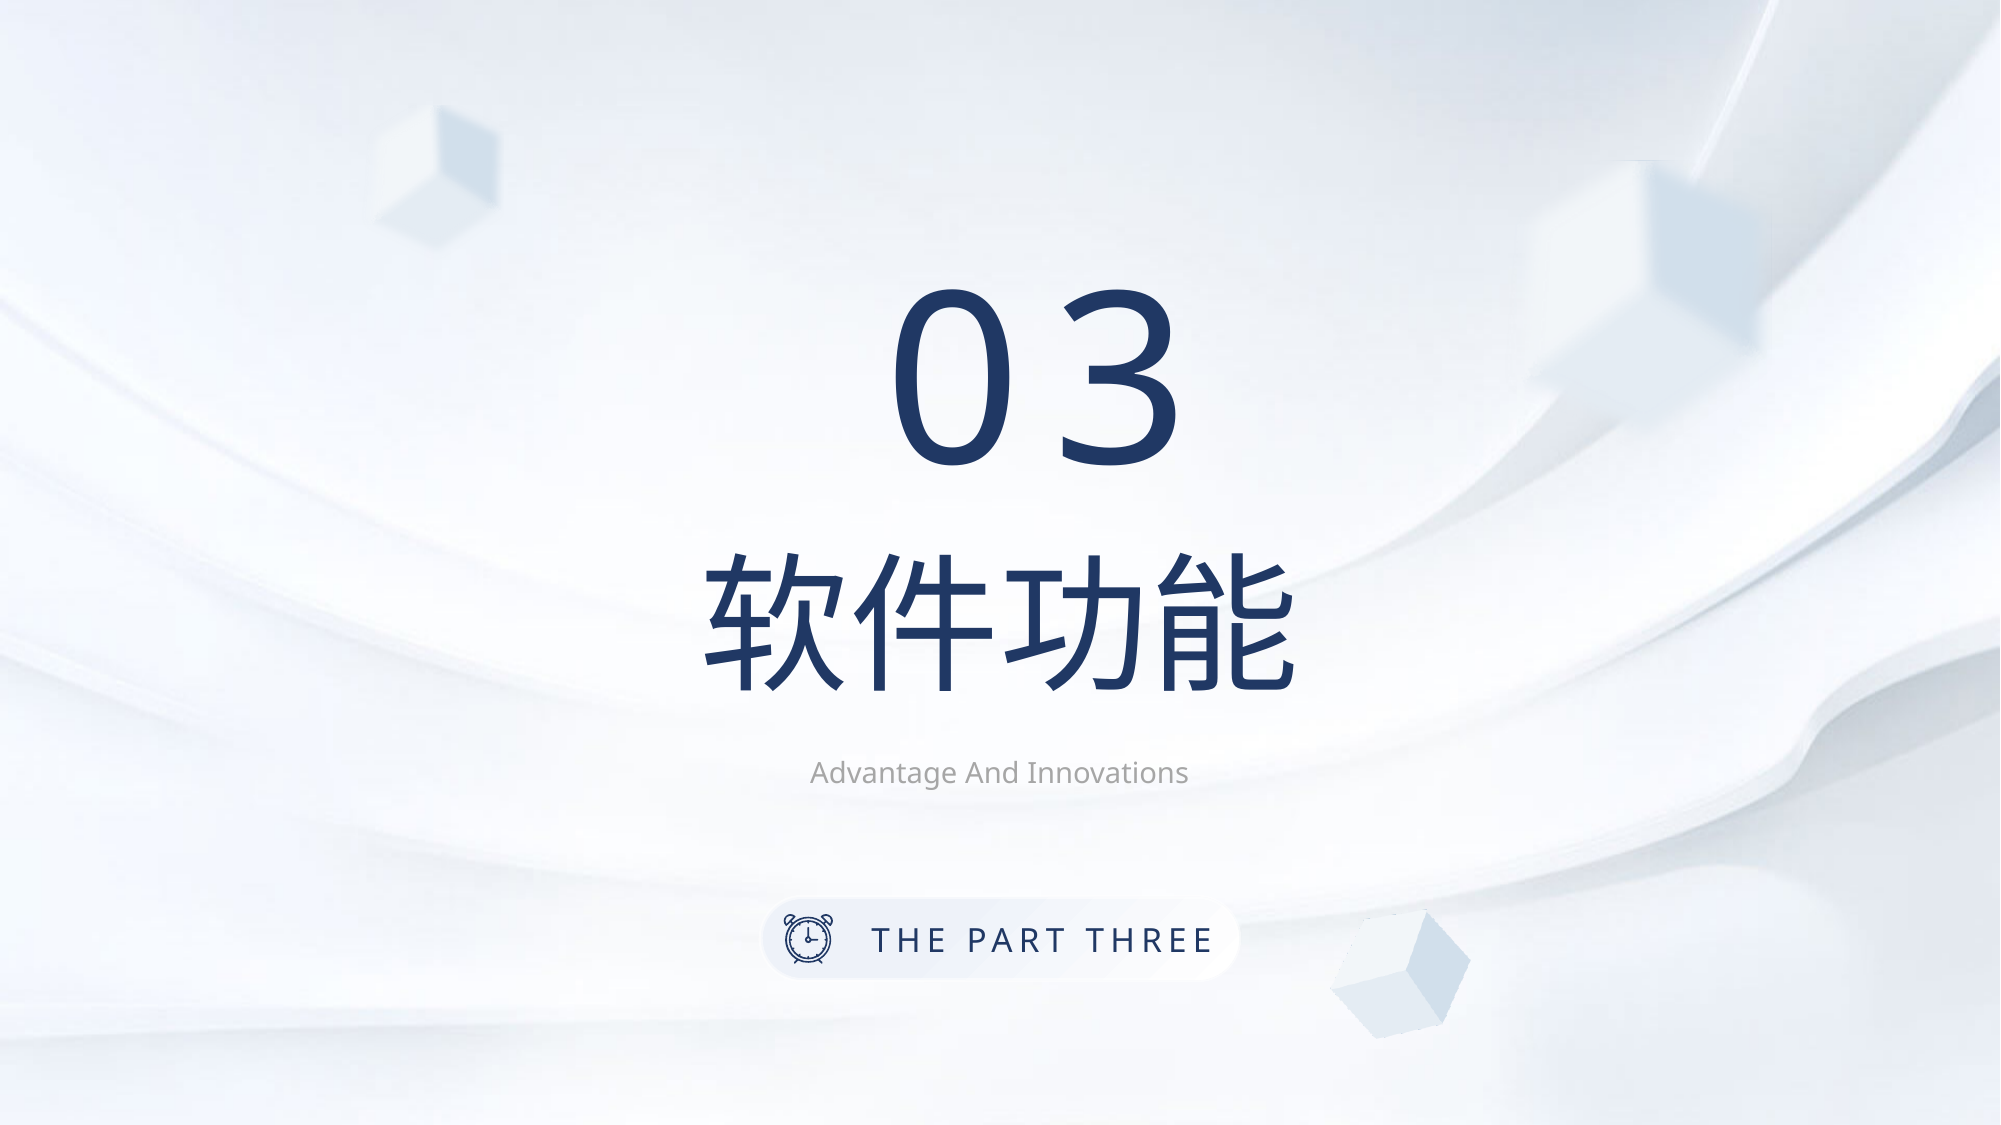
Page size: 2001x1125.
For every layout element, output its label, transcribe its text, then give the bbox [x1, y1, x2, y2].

text_box [760, 896, 1240, 981]
text_box [783, 914, 833, 964]
picture [0, 0, 2000, 1125]
text_box THE PART THREE [864, 916, 1220, 964]
text_box 03 [763, 216, 1237, 519]
text_box Advantage And Innovations [624, 747, 1375, 798]
text_box 软件功能 [320, 522, 1680, 717]
